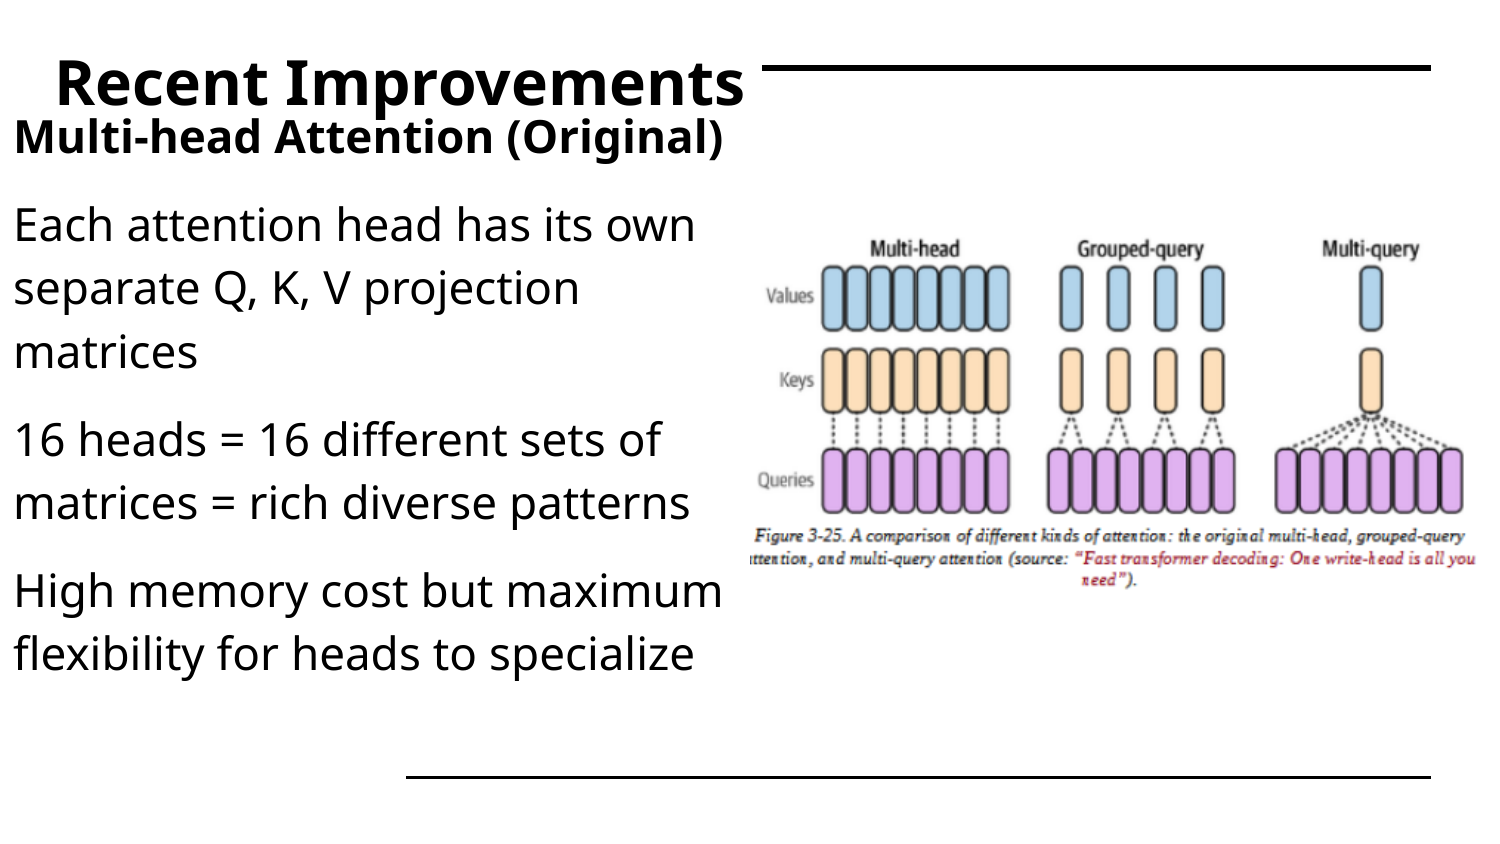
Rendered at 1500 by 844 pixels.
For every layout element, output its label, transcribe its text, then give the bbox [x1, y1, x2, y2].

title Recent Improvements [39, 16, 1452, 123]
picture [749, 214, 1486, 603]
list Multi-head Attention (Original) Each attention head has its own separate Q, K, V projection matrices 16 heads = 16 different sets of matrices = rich diverse patterns High memory cost but maximum flexibility for heads to specialize [13, 99, 749, 816]
